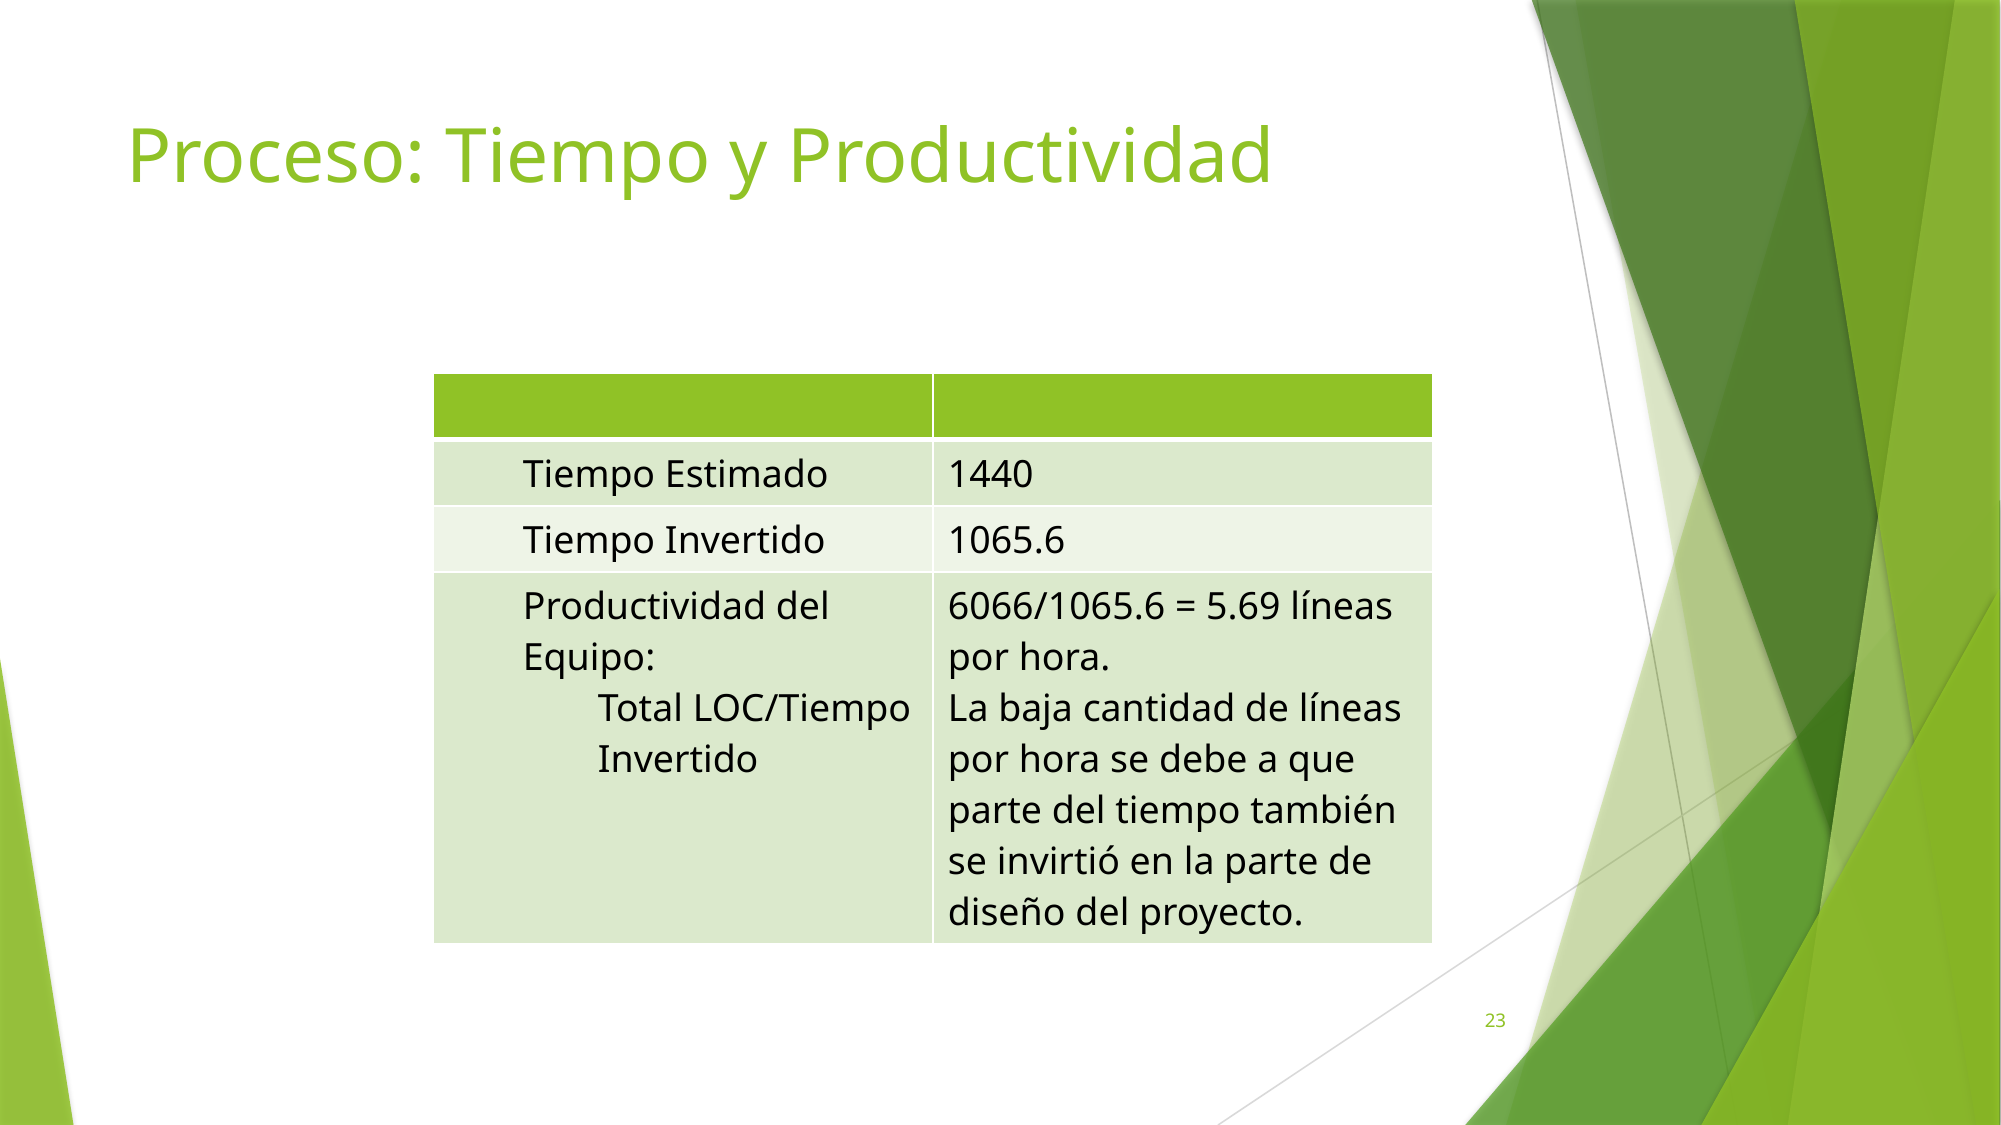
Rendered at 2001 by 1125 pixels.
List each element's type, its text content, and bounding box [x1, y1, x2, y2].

table_header [434, 374, 932, 437]
table_cell Productividad del Equipo: Total LOC/Tiempo Invertido [434, 573, 932, 943]
title Proceso: Tiempo y Productividad [111, 99, 1522, 317]
table_cell 1065.6 [934, 507, 1432, 571]
table_cell 6066/1065.6 = 5.69 líneas por hora. La baja cantidad de líneas por hora se debe a que parte del tiempo también se invirtió en la parte de diseño del proyecto. [934, 573, 1432, 943]
table_cell Tiempo Invertido [434, 507, 932, 571]
slide_number 23 [1409, 991, 1522, 1051]
table_cell Tiempo Estimado [434, 442, 932, 505]
table_header [934, 374, 1432, 437]
table_cell 1440 [934, 442, 1432, 505]
